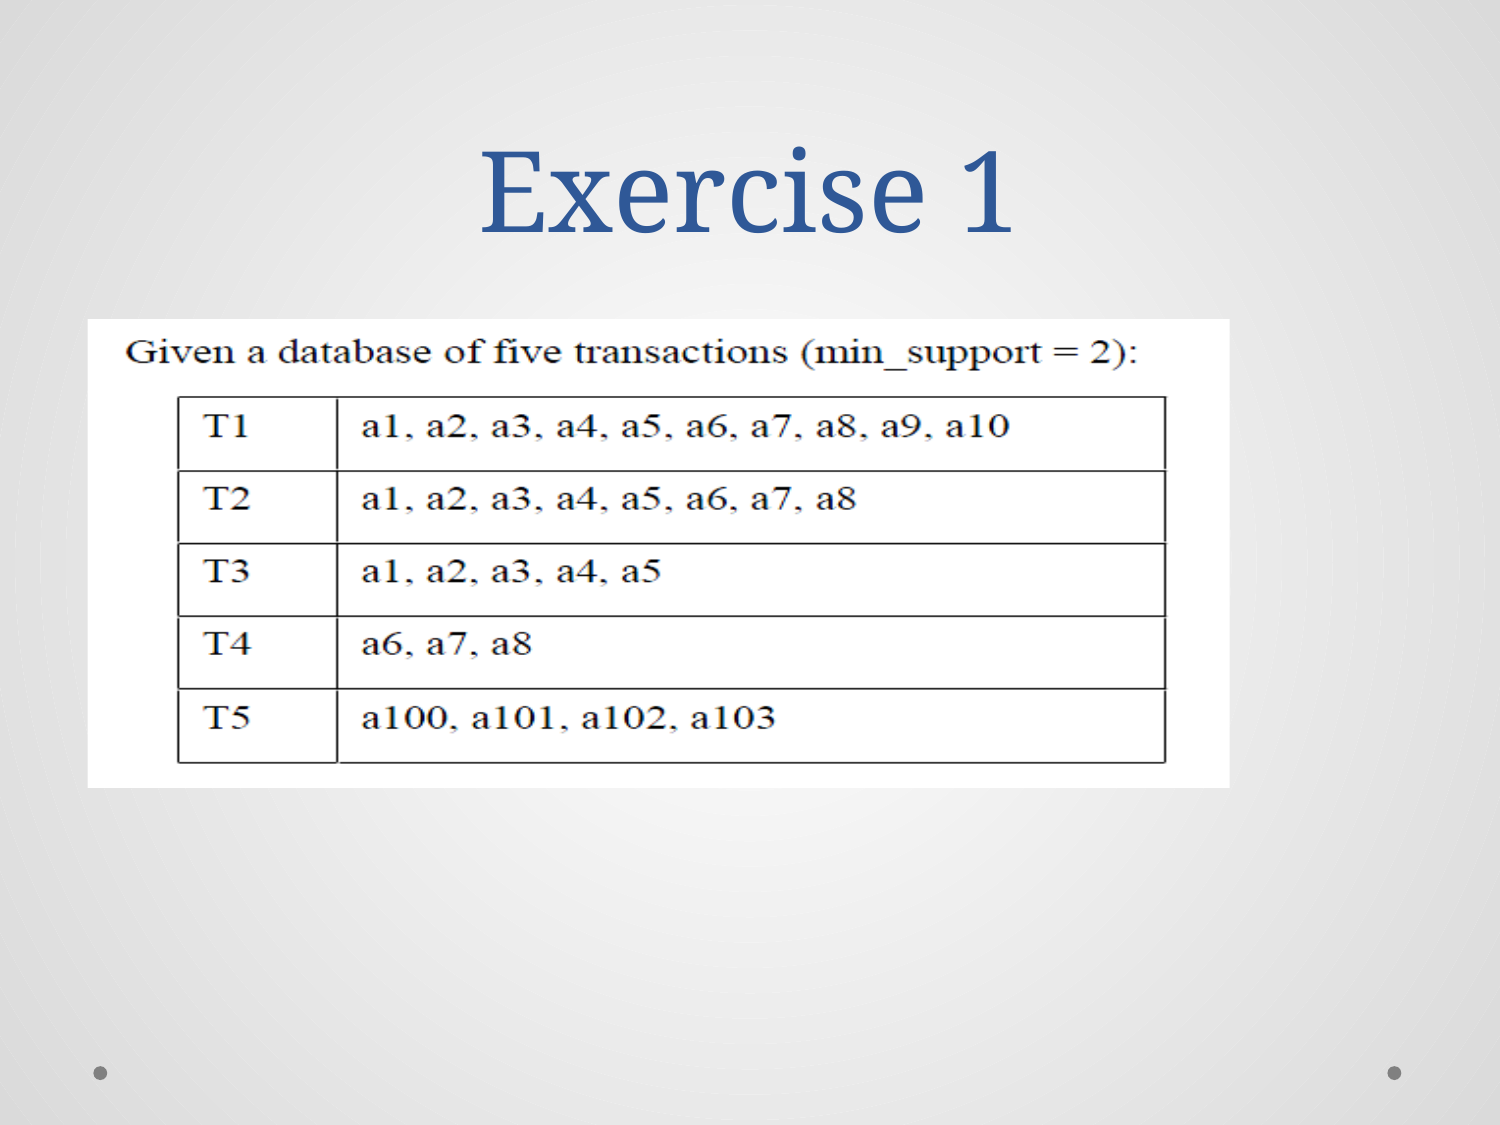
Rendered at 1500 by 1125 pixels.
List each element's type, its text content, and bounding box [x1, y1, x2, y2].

picture [87, 318, 1230, 788]
title Exercise 1 [75, 0, 1425, 262]
list [75, 262, 1425, 1005]
